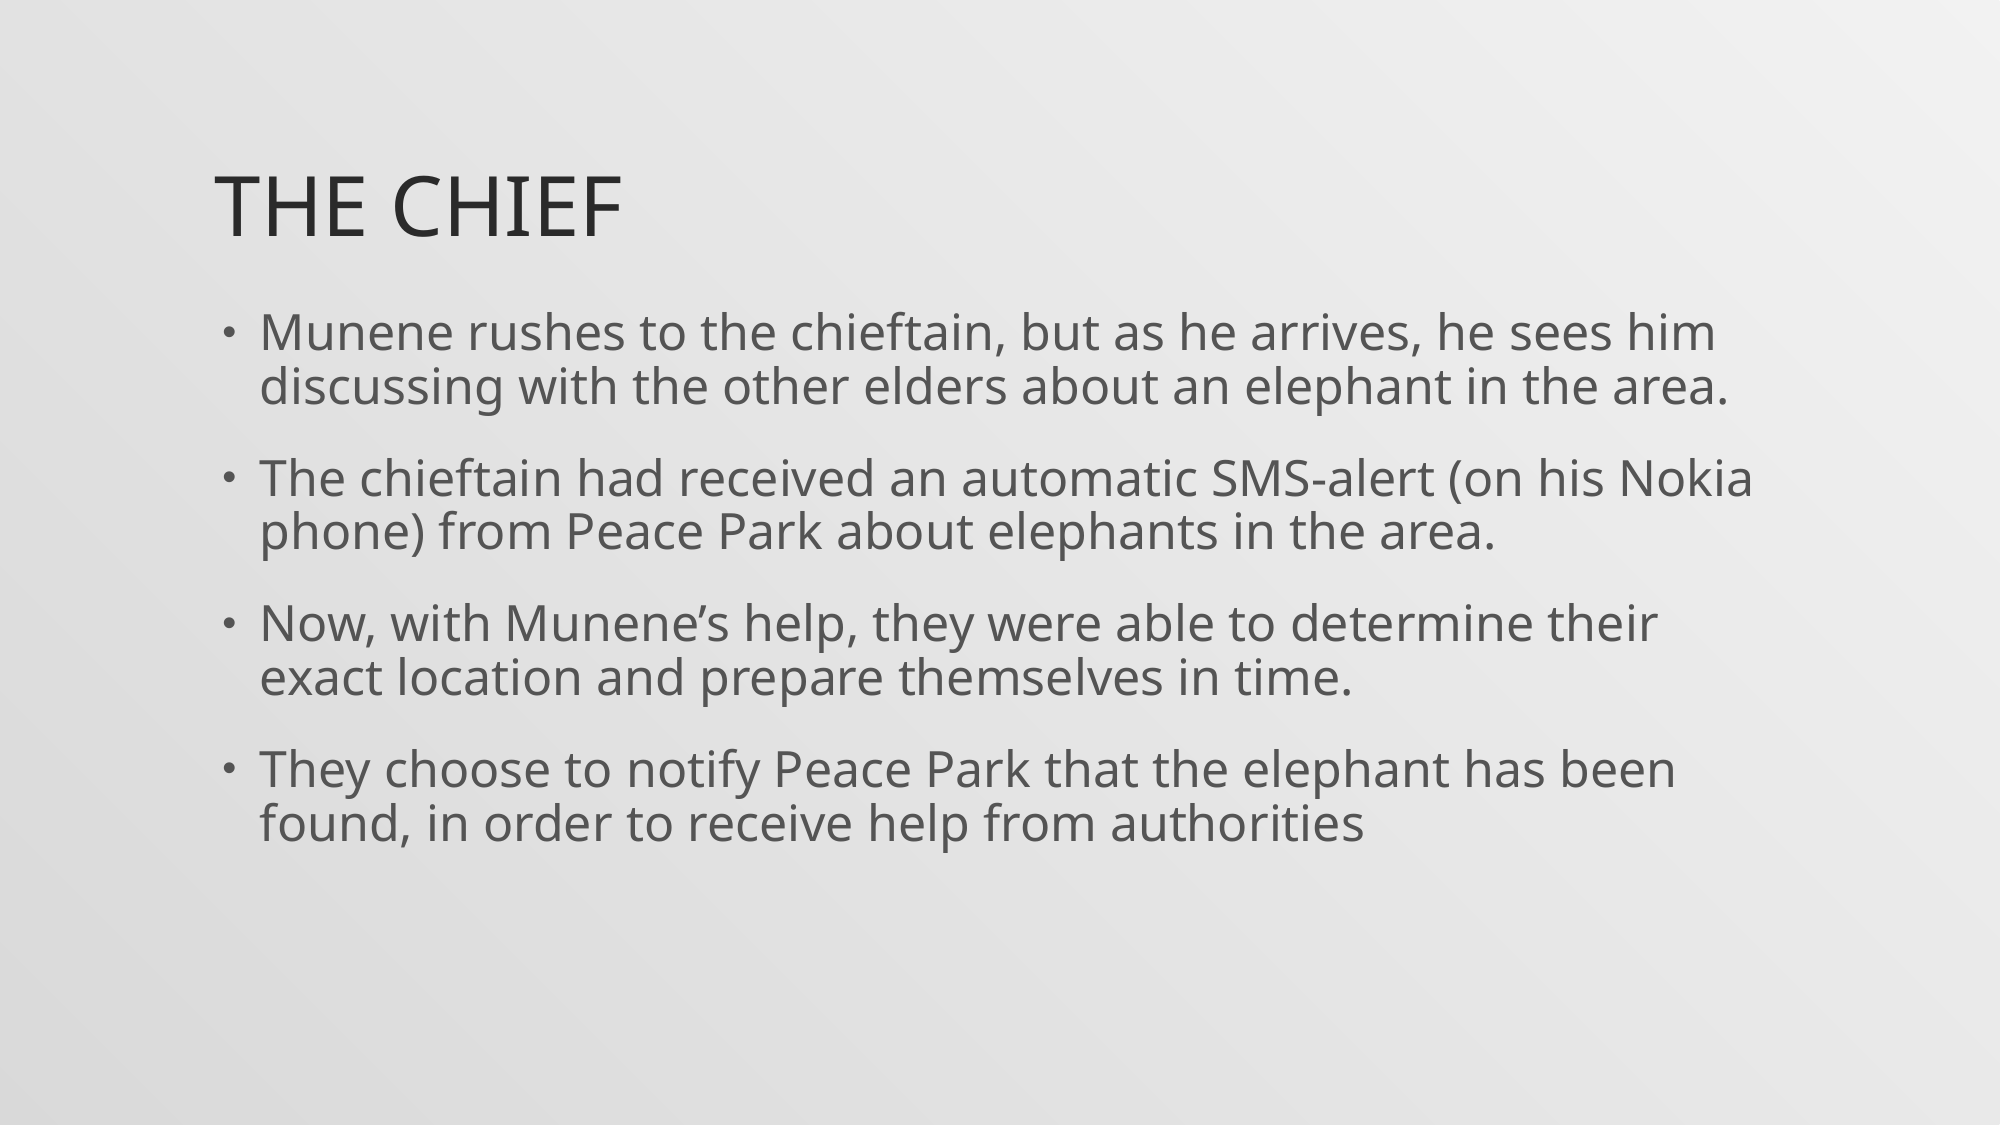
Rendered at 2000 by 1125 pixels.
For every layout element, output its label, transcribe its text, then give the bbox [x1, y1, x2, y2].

list Munene rushes to the chieftain, but as he arrives, he sees him discussing with the other elders about an elephant in the area. The chieftain had received an automatic SMS-alert (on his Nokia phone) from Peace Park about elephants in the area. Now, with Munene’s help, they were able to determine their exact location and prepare themselves in time. They choose to notify Peace Park that the elephant has been found, in order to receive help from authorities [199, 299, 1800, 1013]
title the Chief [199, 45, 1800, 263]
